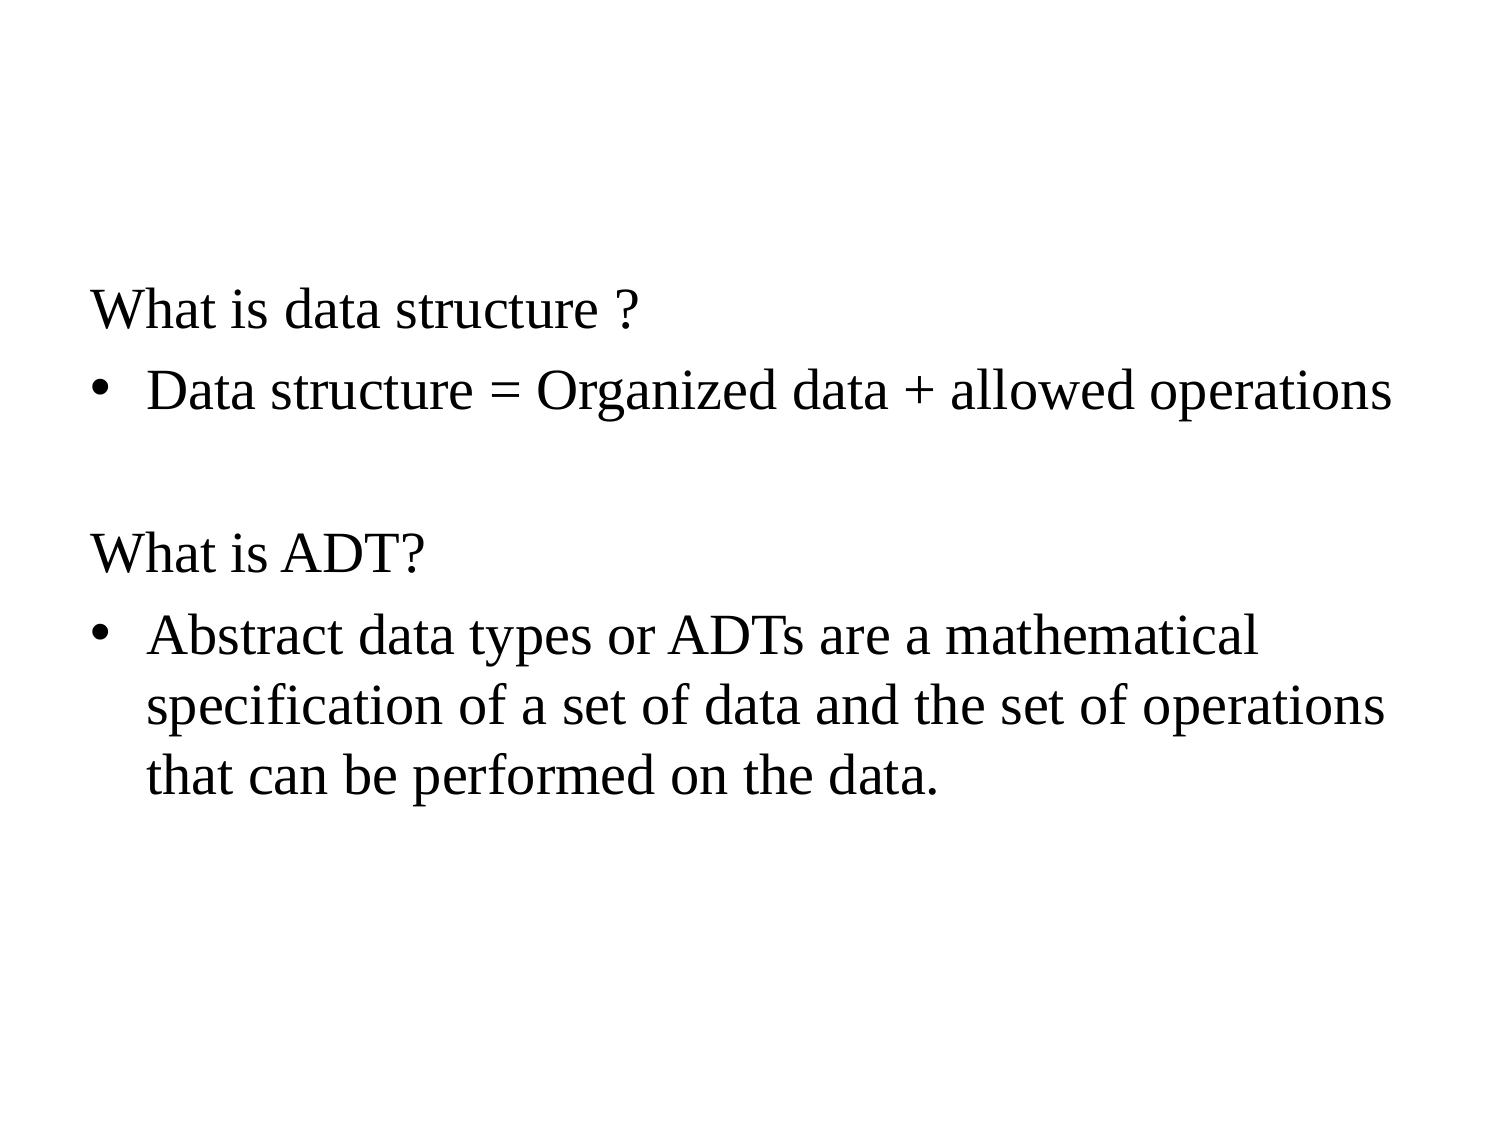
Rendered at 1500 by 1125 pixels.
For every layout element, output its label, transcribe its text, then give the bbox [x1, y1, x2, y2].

list What is data structure ? Data structure = Organized data + allowed operations What is ADT? Abstract data types or ADTs are a mathematical specification of a set of data and the set of operations that can be performed on the data. [75, 262, 1425, 1005]
